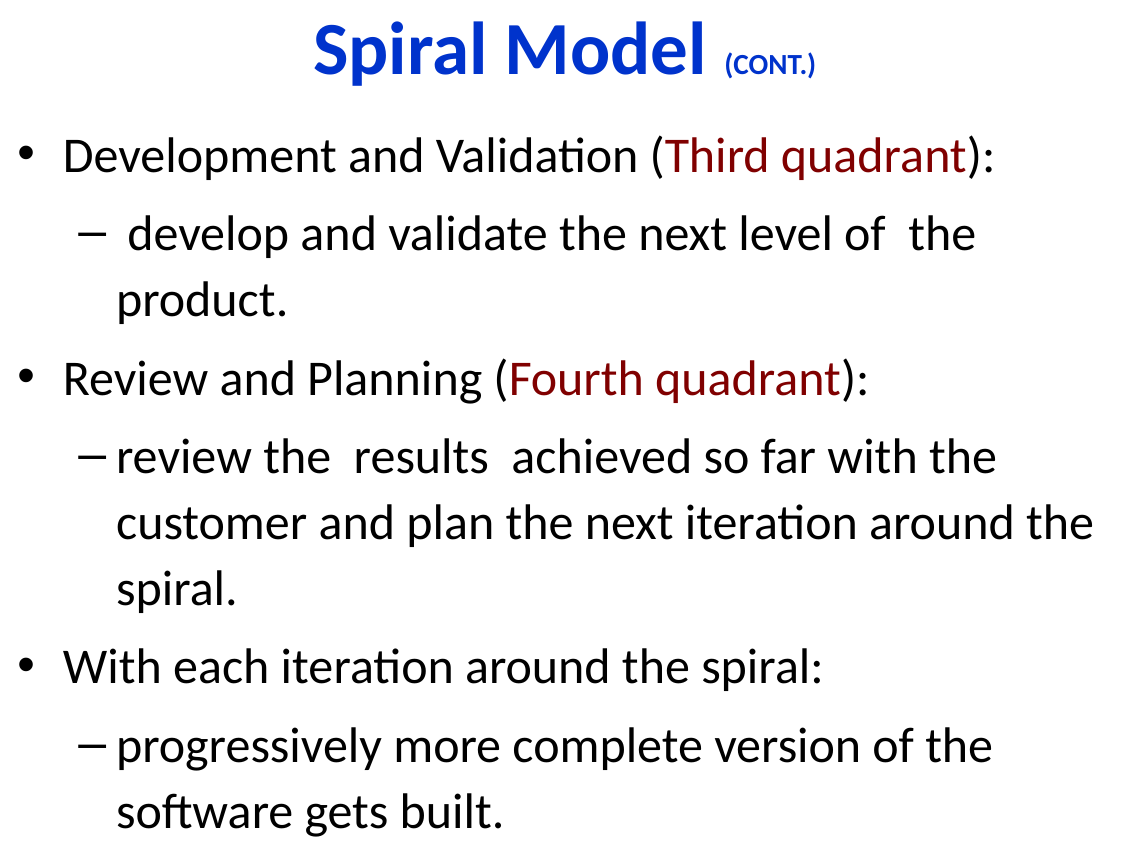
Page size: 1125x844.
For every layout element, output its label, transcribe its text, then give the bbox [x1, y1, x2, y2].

title Spiral Model (CONT.)‏ [0, 0, 1125, 120]
list Development and Validation (Third quadrant): develop and validate the next level of the product. Review and Planning (Fourth quadrant): review the results achieved so far with the customer and plan the next iteration around the spiral. With each iteration around the spiral: progressively more complete version of the software gets built. [14, 109, 1115, 721]
